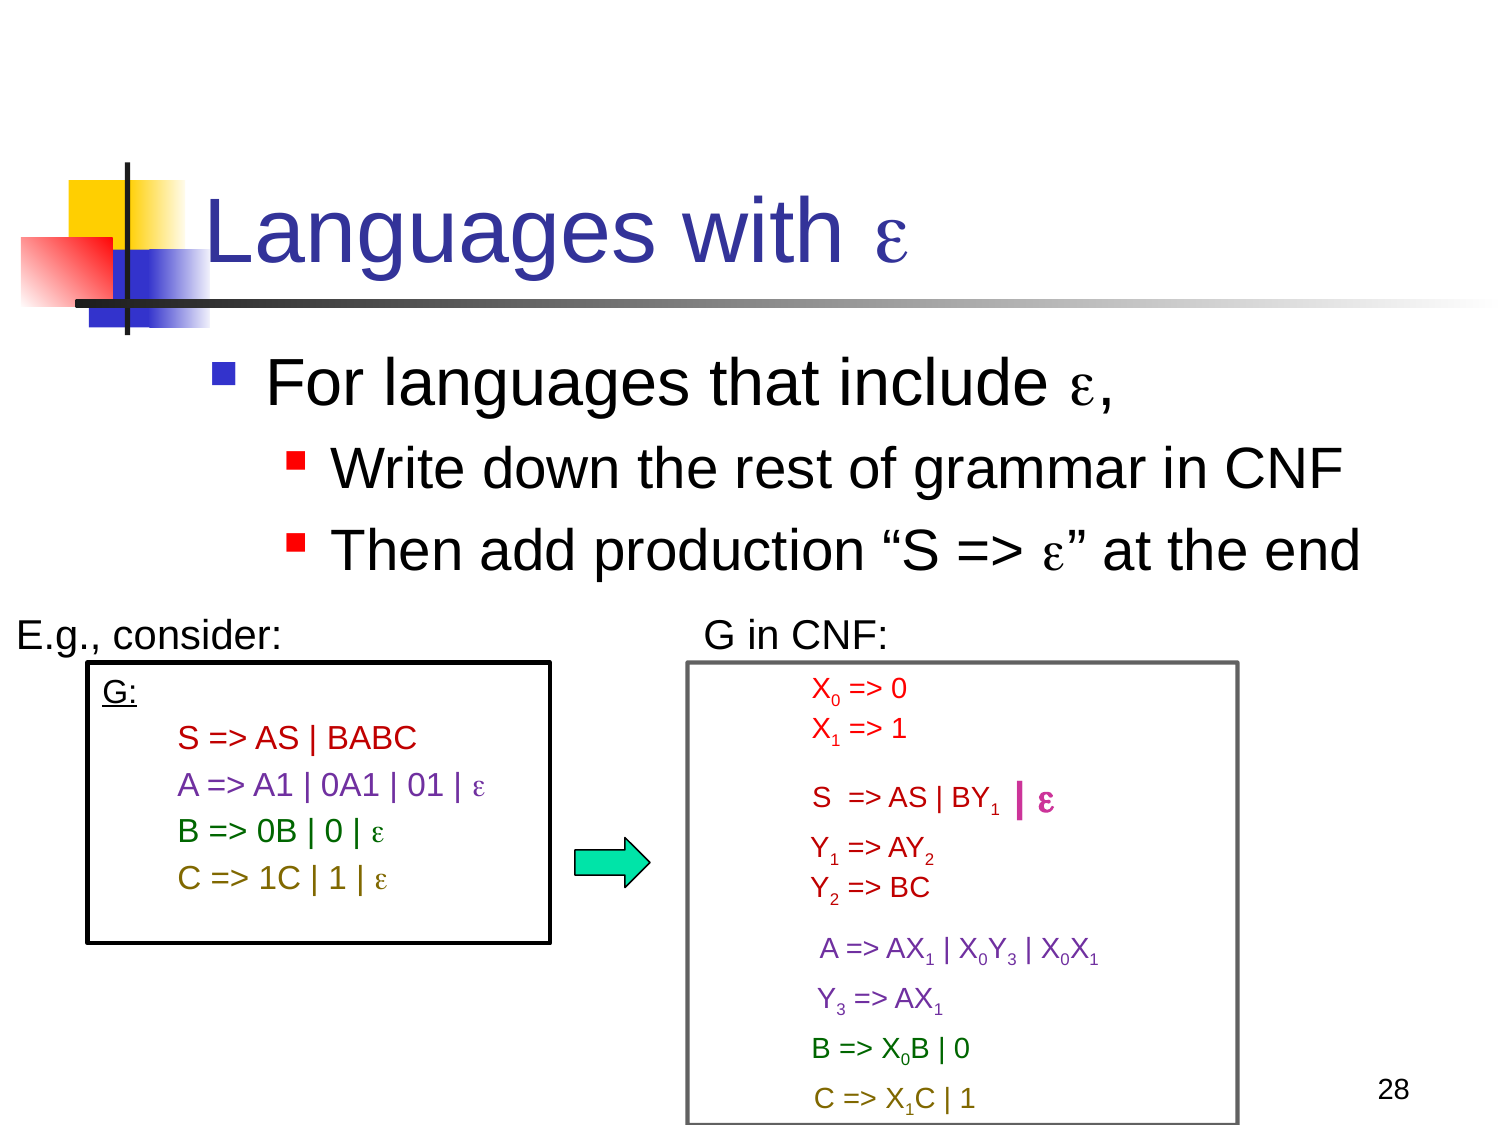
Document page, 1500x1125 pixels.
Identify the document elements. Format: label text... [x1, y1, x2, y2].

text_box E.g., consider: [1, 600, 298, 665]
title Languages with  [188, 101, 1468, 289]
slide_number 28 [1241, 1037, 1426, 1113]
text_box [574, 599, 1238, 1125]
text_box G: S => AS | BABC A => A1 | 0A1 | 01 |  B => 0B | 0 |  C => 1C | 1 |  [85, 660, 552, 945]
list For languages that include , Write down the rest of grammar in CNF Then add production “S => ” at the end [193, 330, 1470, 1007]
